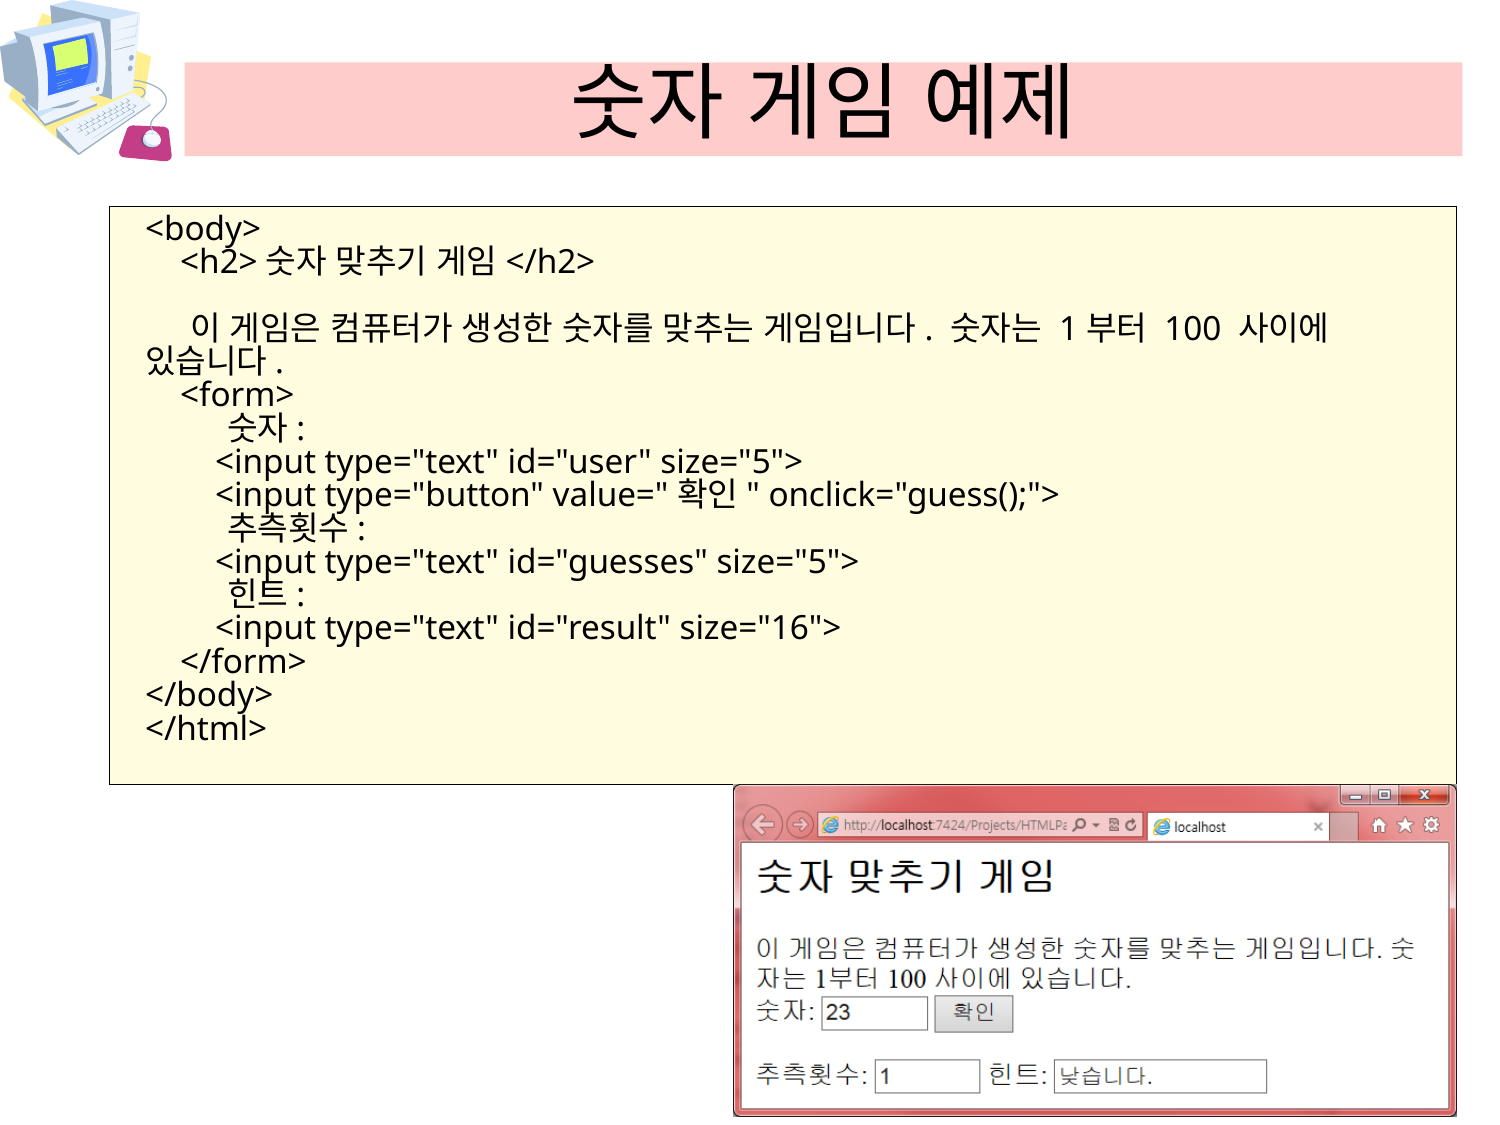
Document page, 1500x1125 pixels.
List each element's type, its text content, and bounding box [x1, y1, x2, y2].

text_box <body> <h2>숫자 맞추기 게임</h2> 이 게임은 컴퓨터가 생성한 숫자를 맞추는 게임입니다. 숫자는 1부터 100 사이에 있습니다. <form> 숫자: <input type="text" id="user" size="5"> <input type="button" value="확인" onclick="guess();"> 추측횟수: <input type="text" id="guesses" size="5"> 힌트: <input type="text" id="result" size="16"> </form> </body> </html> [109, 206, 1457, 785]
title 숫자 게임 예제 [184, 62, 1463, 157]
picture [732, 784, 1457, 1117]
